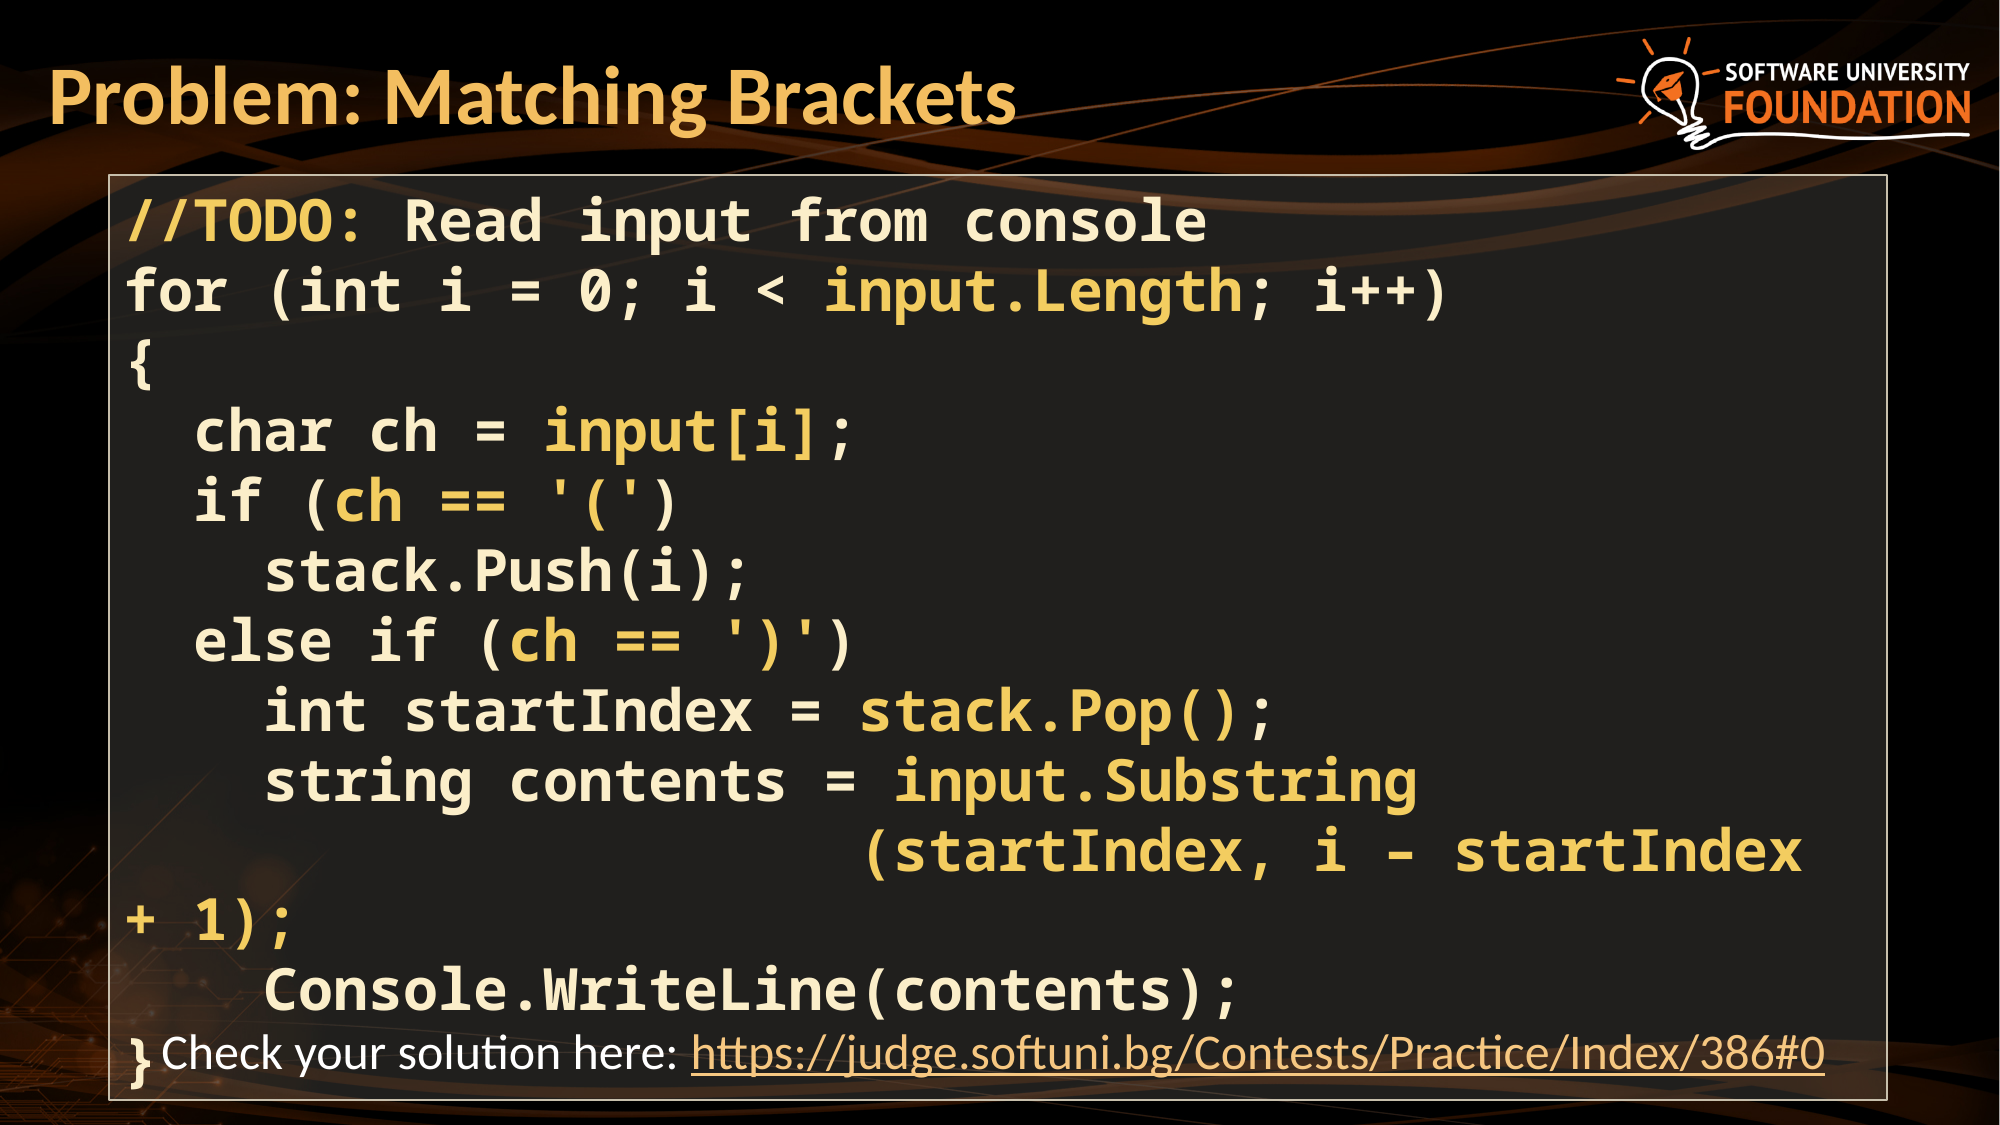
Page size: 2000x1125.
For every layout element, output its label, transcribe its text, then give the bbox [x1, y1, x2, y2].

text_box //TODO: Read input from console for (int i = 0; i < input.Length; i++) { char ch = input[i]; if (ch == '(') stack.Push(i); else if (ch == ')') int startIndex = stack.Pop(); string contents = input.Substring (startIndex, i – startIndex + 1); Console.WriteLine(contents); } [108, 175, 1888, 1100]
picture [0, 0, 2000, 1125]
title Problem: Matching Brackets [30, 6, 1602, 189]
text_box Check your solution here: https://judge.softuni.bg/Contests/Practice/Index/386#0 [124, 1011, 1863, 1087]
